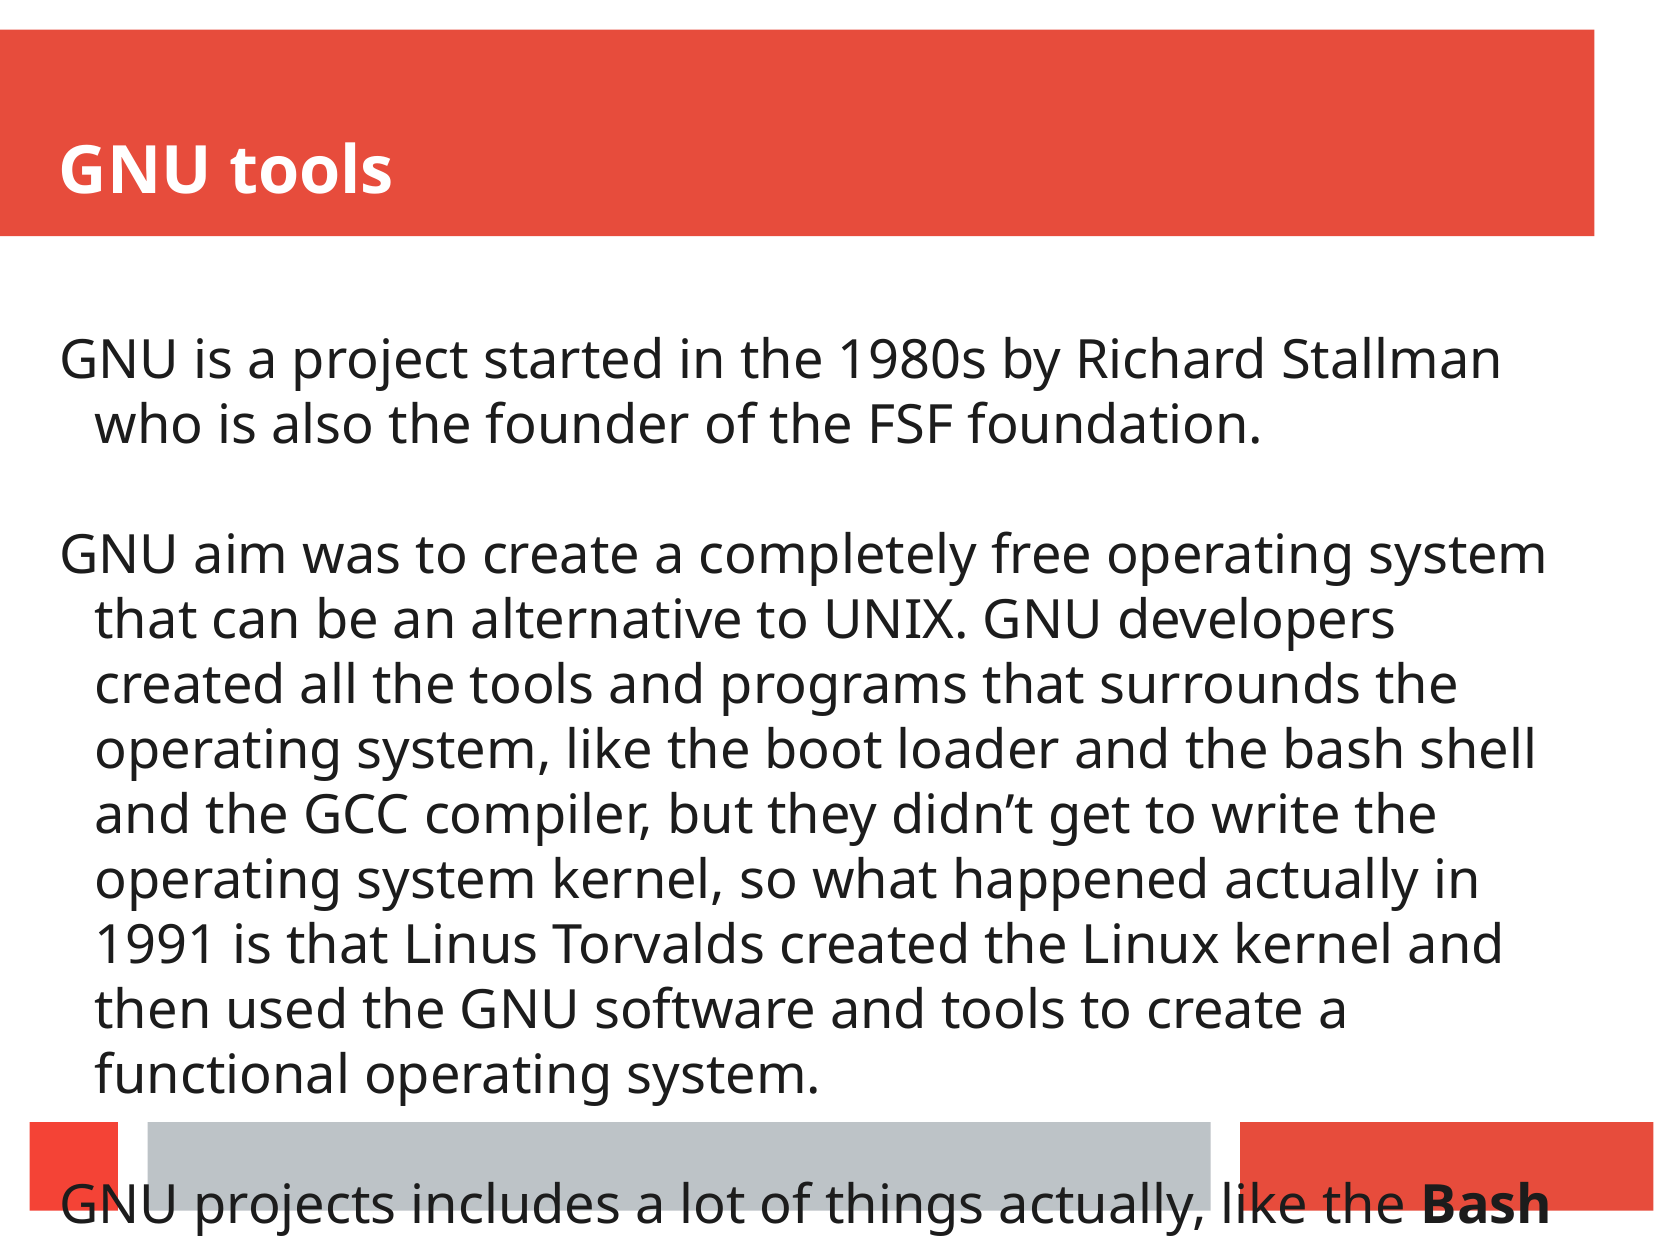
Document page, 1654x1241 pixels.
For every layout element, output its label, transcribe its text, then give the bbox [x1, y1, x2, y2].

text_box GNU tools [59, 59, 1595, 207]
text_box GNU is a project started in the 1980s by Richard Stallman who is also the founder of the FSF foundation. GNU aim was to create a completely free operating system that can be an alternative to UNIX. GNU developers created all the tools and programs that surrounds the operating system, like the boot loader and the bash shell and the GCC compiler, but they didn’t get to write the operating system kernel, so what happened actually in 1991 is that Linus Torvalds created the Linux kernel and then used the GNU software and tools to create a functional operating system. GNU projects includes a lot of things actually, like the Bash shell, GNU C Compiler, GRUB boot loader, GTK+, Gzip, Nano and a lot of other software. Many of them his its own position right now at your Linux distribution. [59, 324, 1565, 1093]
